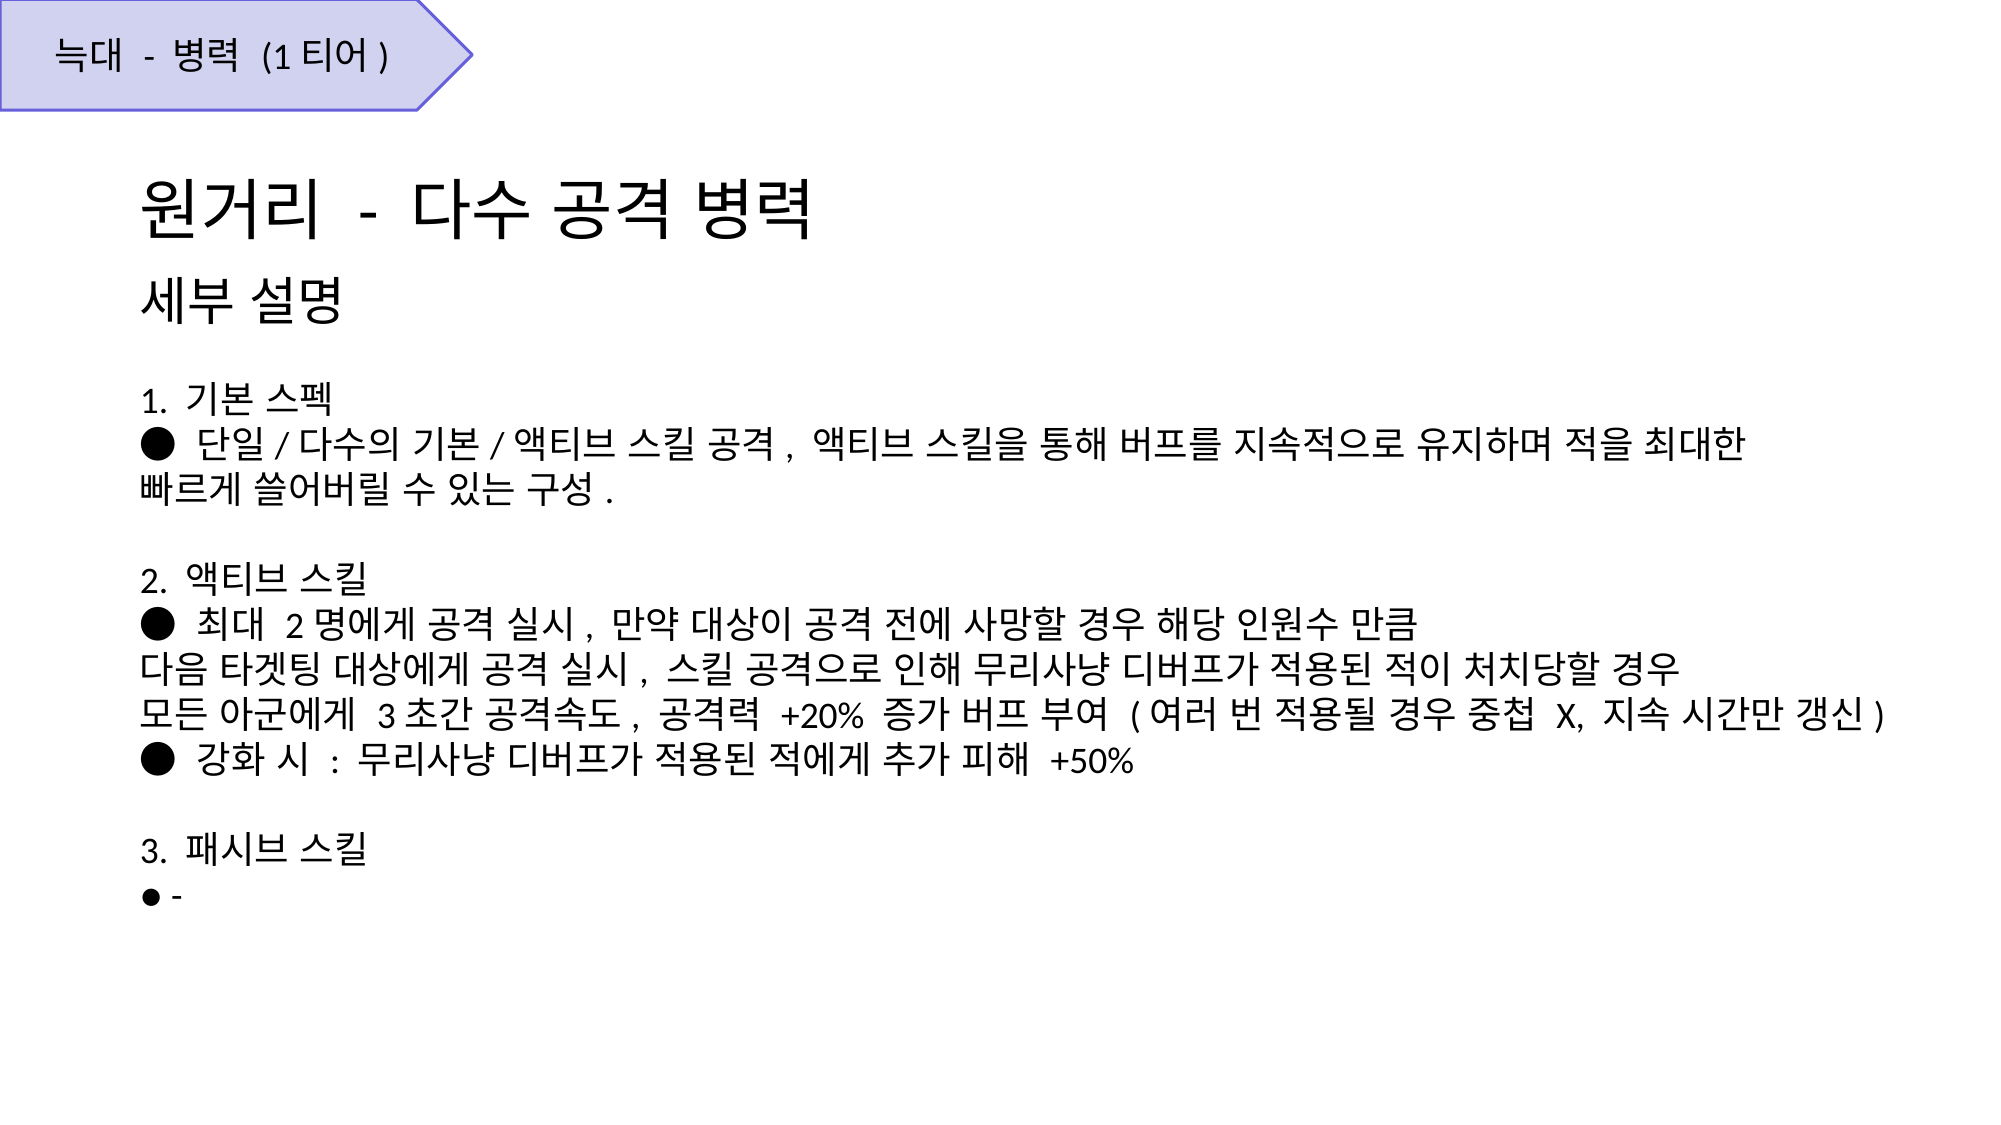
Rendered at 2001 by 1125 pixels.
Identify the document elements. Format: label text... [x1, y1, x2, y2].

text_box 늑대 - 병력 (1티어) [0, 0, 474, 112]
text_box 원거리 - 다수 공격 병력 [125, 160, 1342, 255]
text_box 세부 설명 1. 기본 스펙 ● 단일/다수의 기본/액티브 스킬 공격, 액티브 스킬을 통해 버프를 지속적으로 유지하며 적을 최대한 빠르게 쓸어버릴 수 있는 구성. 2. 액티브 스킬 ● 최대 2명에게 공격 실시, 만약 대상이 공격 전에 사망할 경우 해당 인원수 만큼 다음 타겟팅 대상에게 공격 실시, 스킬 공격으로 인해 무리사냥 디버프가 적용된 적이 처치당할 경우 모든 아군에게 3초간 공격속도, 공격력 +20% 증가 버프 부여 (여러 번 적용될 경우 중첩 X, 지속 시간만 갱신) ● 강화 시 : 무리사냥 디버프가 적용된 적에게 추가 피해 +50% 3. 패시브 스킬 ● - [125, 261, 2000, 924]
